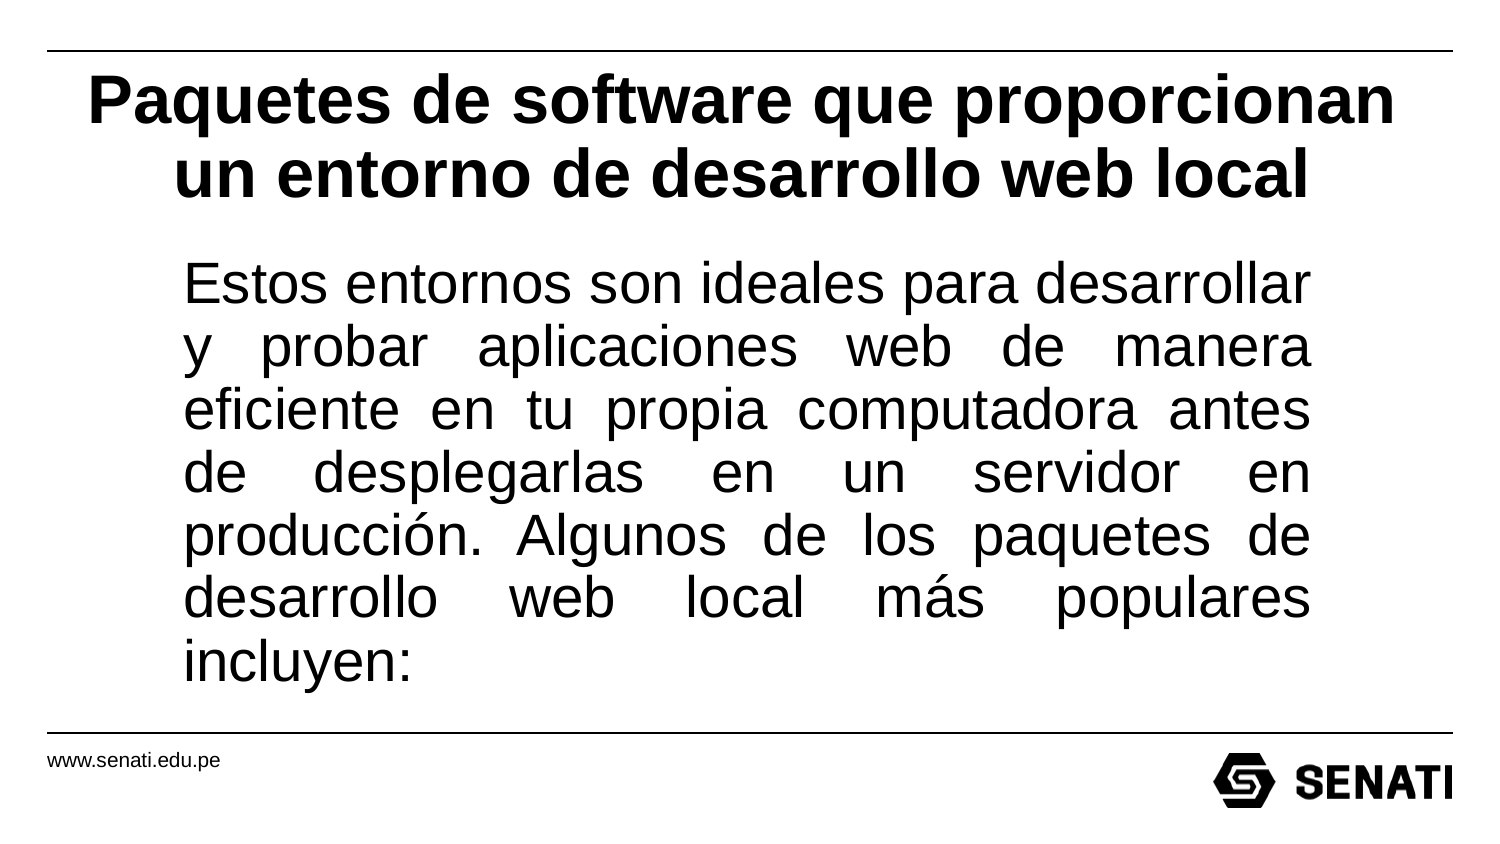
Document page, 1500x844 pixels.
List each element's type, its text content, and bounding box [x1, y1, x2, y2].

title Paquetes de software que proporcionan un entorno de desarrollo web local [47, 64, 1453, 215]
list Estos entornos son ideales para desarrollar y probar aplicaciones web de manera eficiente en tu propia computadora antes de desplegarlas en un servidor en producción. Algunos de los paquetes de desarrollo web local más populares incluyen: [183, 252, 1314, 716]
